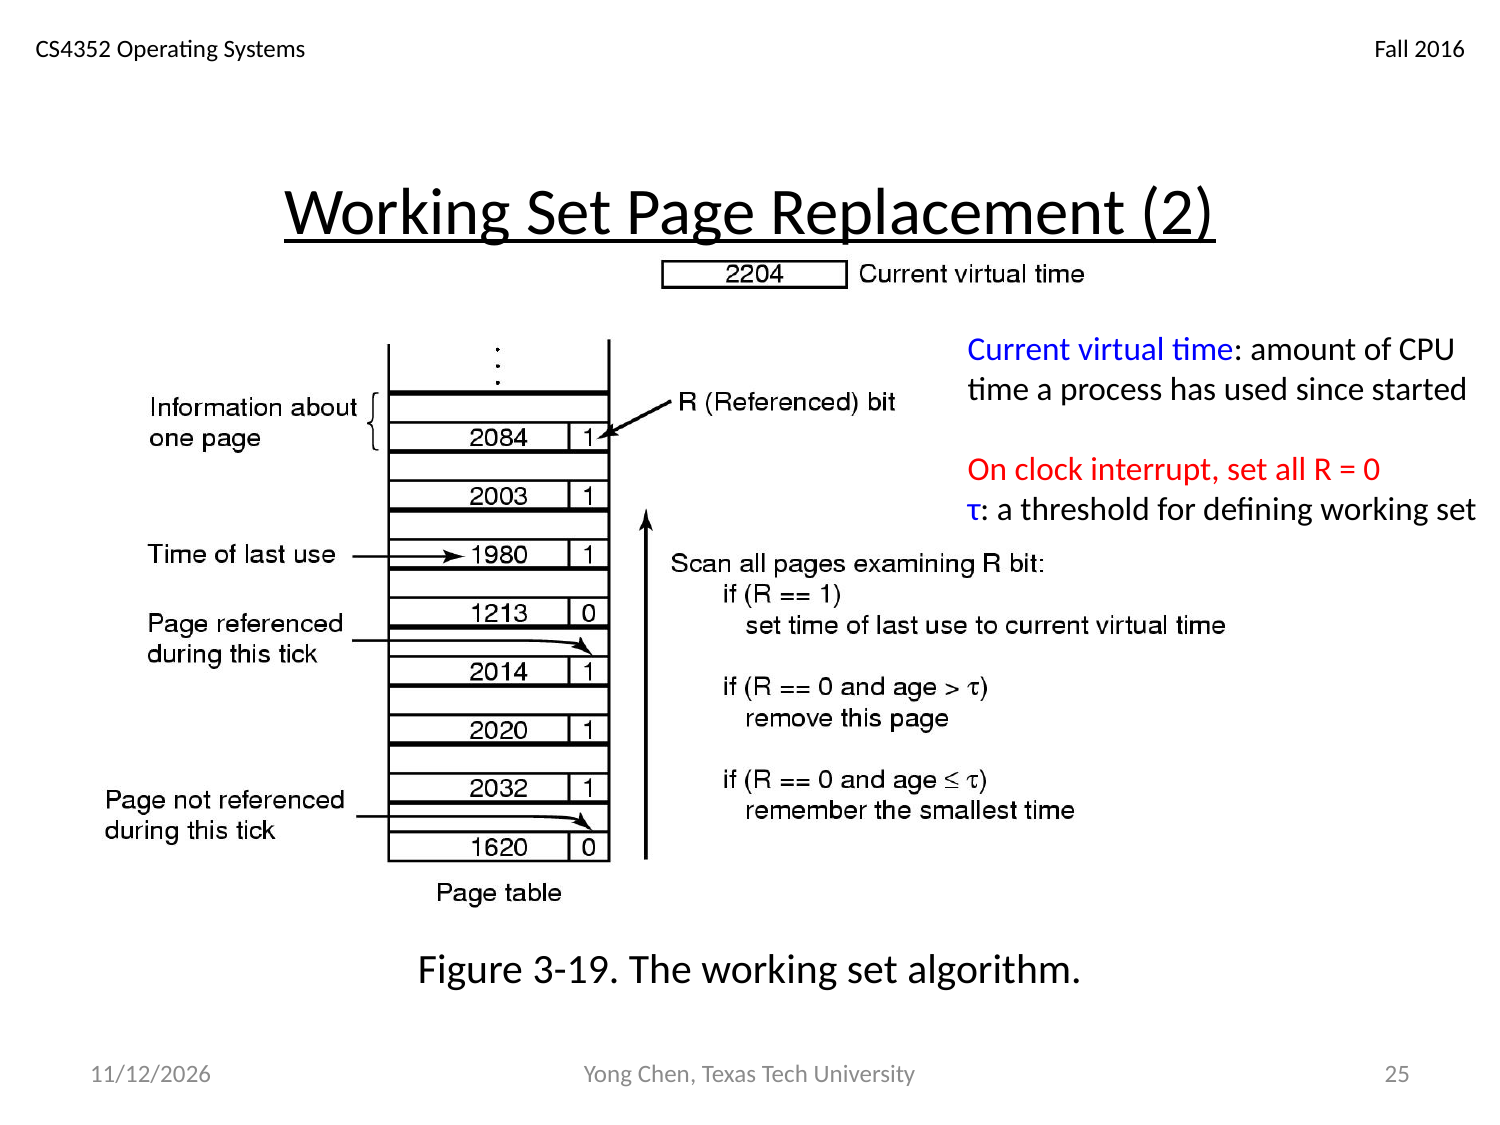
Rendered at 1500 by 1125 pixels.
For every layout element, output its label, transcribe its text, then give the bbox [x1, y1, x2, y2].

footer Yong Chen, Texas Tech University [512, 1058, 988, 1103]
title Working Set Page Replacement (2) [75, 160, 1425, 263]
text_box Current virtual time: amount of CPU time a process has used since started On clock interrupt, set all R = 0 τ: a threshold for defining working set [1234, 319, 1500, 535]
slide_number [75, 1058, 425, 1103]
picture [101, 254, 1230, 908]
text_box Figure 3-19. The working set algorithm. [0, 933, 1500, 1058]
slide_number 25 [1074, 1058, 1425, 1103]
